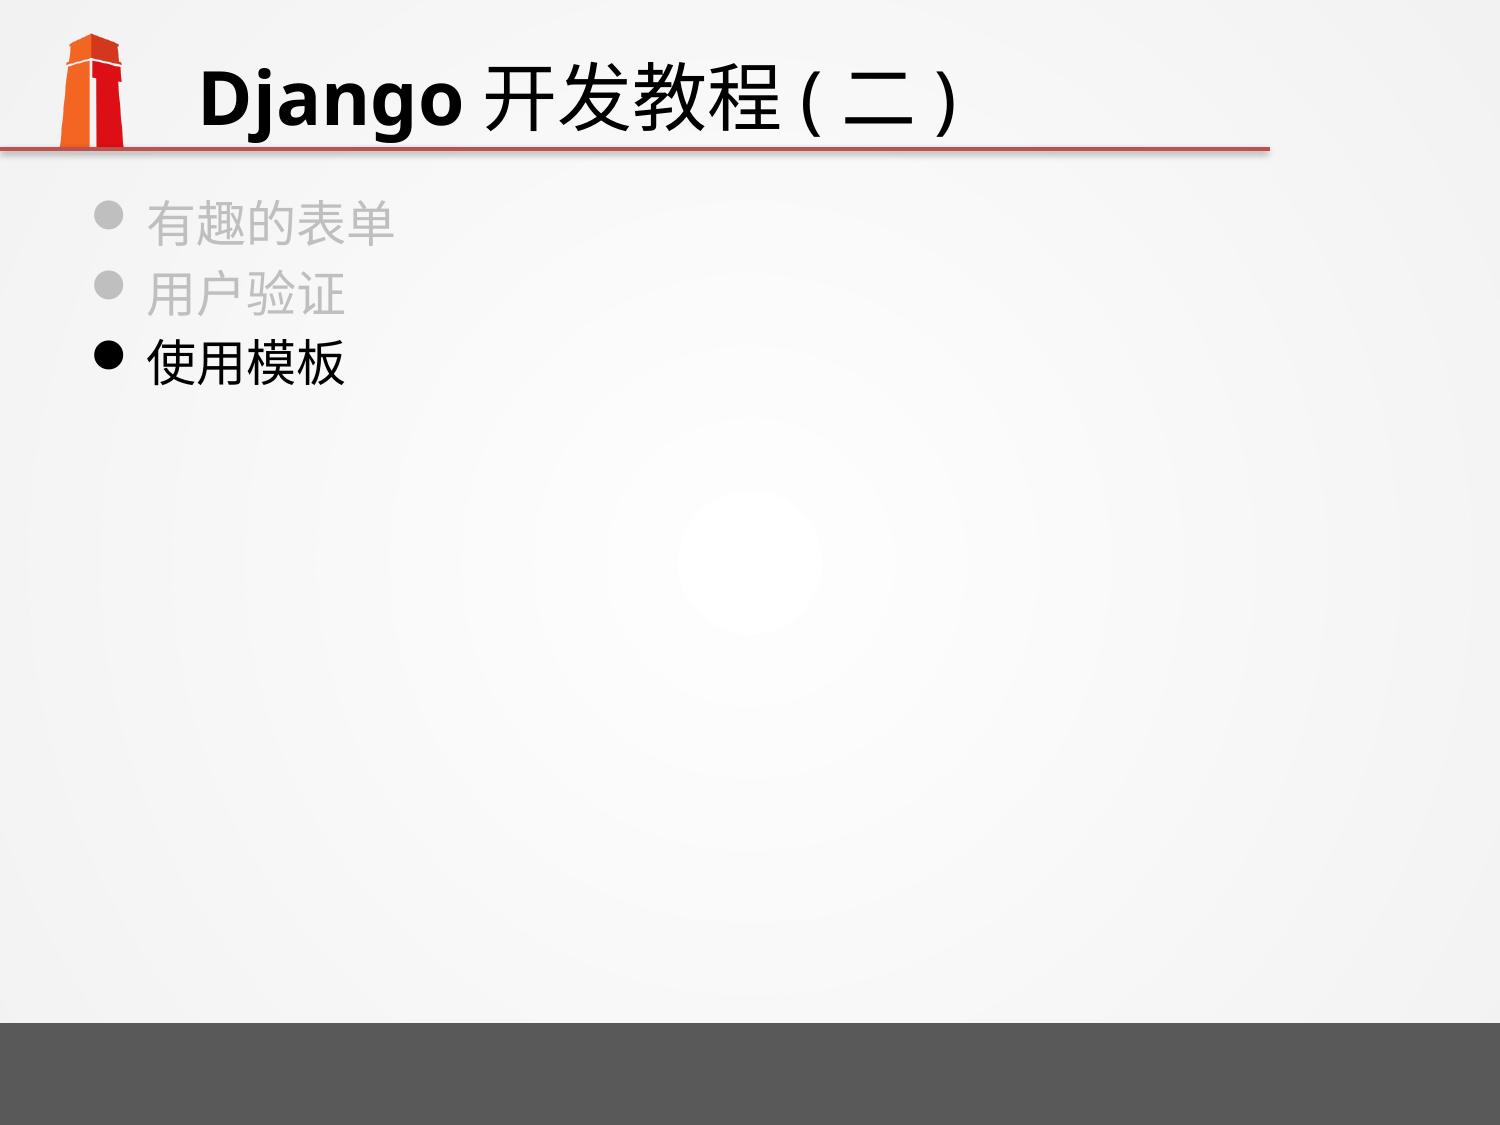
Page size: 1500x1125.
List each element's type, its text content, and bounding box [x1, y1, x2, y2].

picture [16, 11, 166, 147]
list 有趣的表单 用户验证 使用模板 [75, 184, 1425, 1005]
title Django开发教程(二) [183, 42, 1270, 149]
